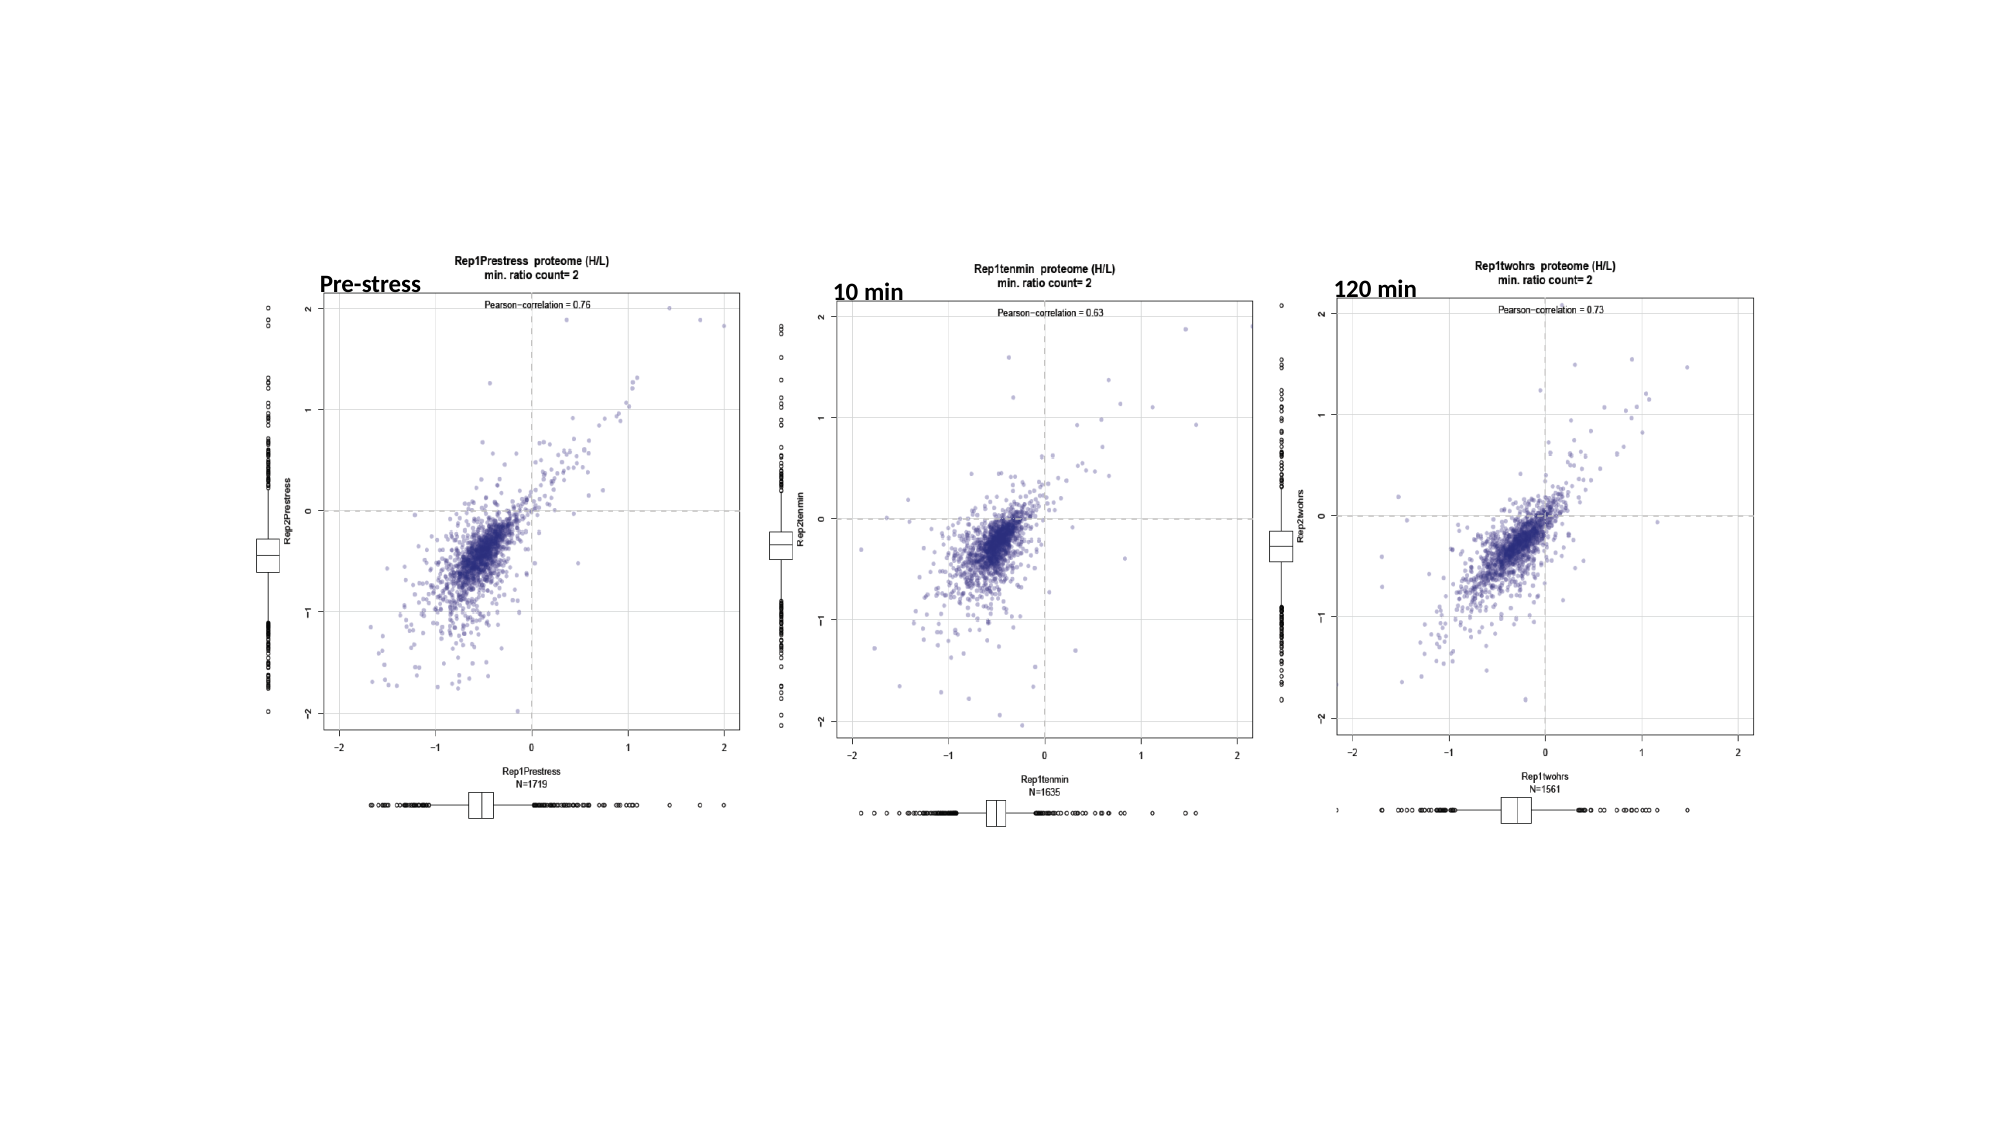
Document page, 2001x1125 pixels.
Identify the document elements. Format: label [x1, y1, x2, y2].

text_box [250, 247, 1760, 839]
